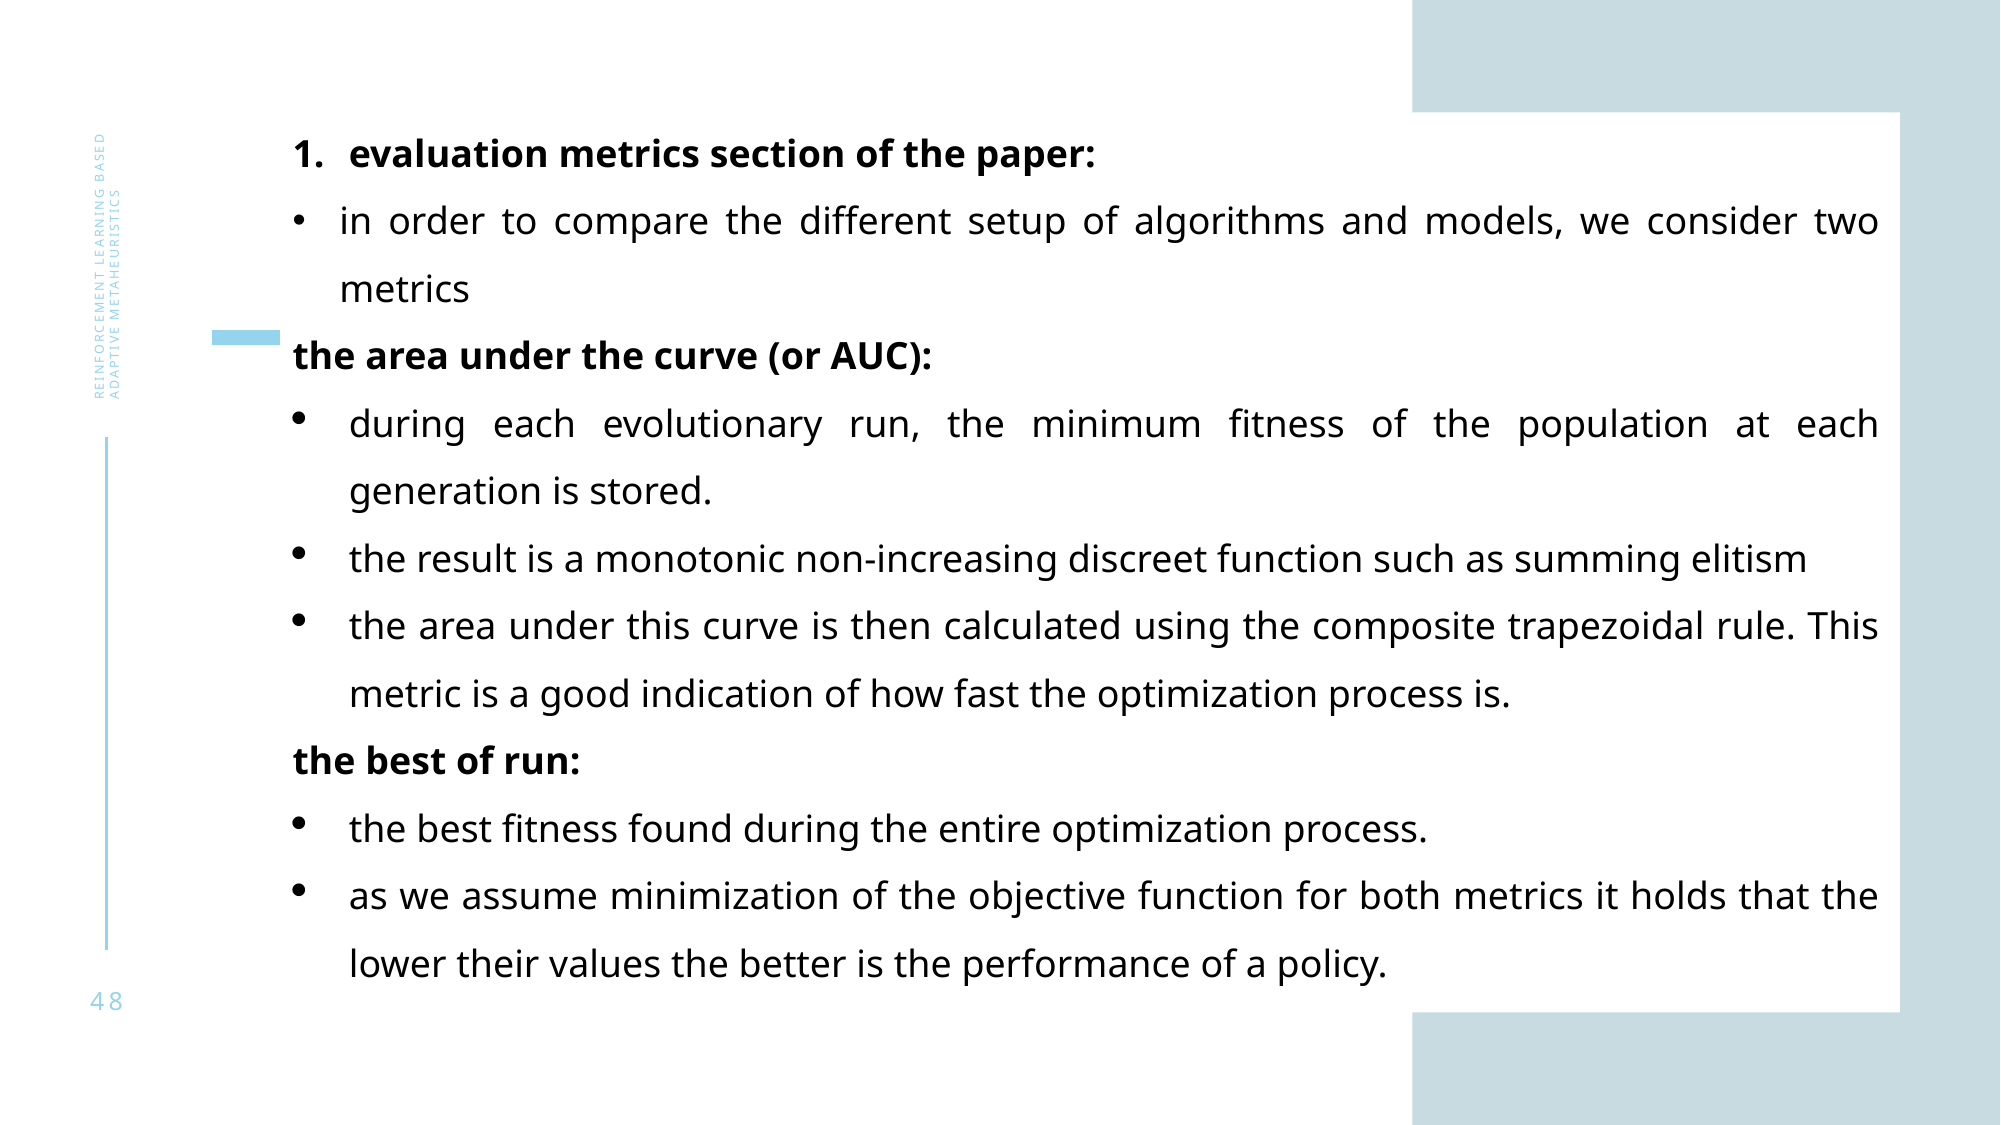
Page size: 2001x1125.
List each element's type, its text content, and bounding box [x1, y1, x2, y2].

slide_number 48 [68, 987, 144, 1018]
footer Reinforcement learning based adaptive metaheuristics [90, 107, 122, 400]
list evaluation metrics section of the paper: in order to compare the different setup of algorithms and models, we consider two metrics the area under the curve (or AUC): during each evolutionary run, the minimum fitness of the population at each generation is stored. the result is a monotonic non-increasing discreet function such as summing elitism the area under this curve is then calculated using the composite trapezoidal rule. This metric is a good indication of how fast the optimization process is. the best of run: the best fitness found during the entire optimization process. as we assume minimization of the objective function for both metrics it holds that the lower their values the better is the performance of a policy. [292, 107, 1881, 900]
